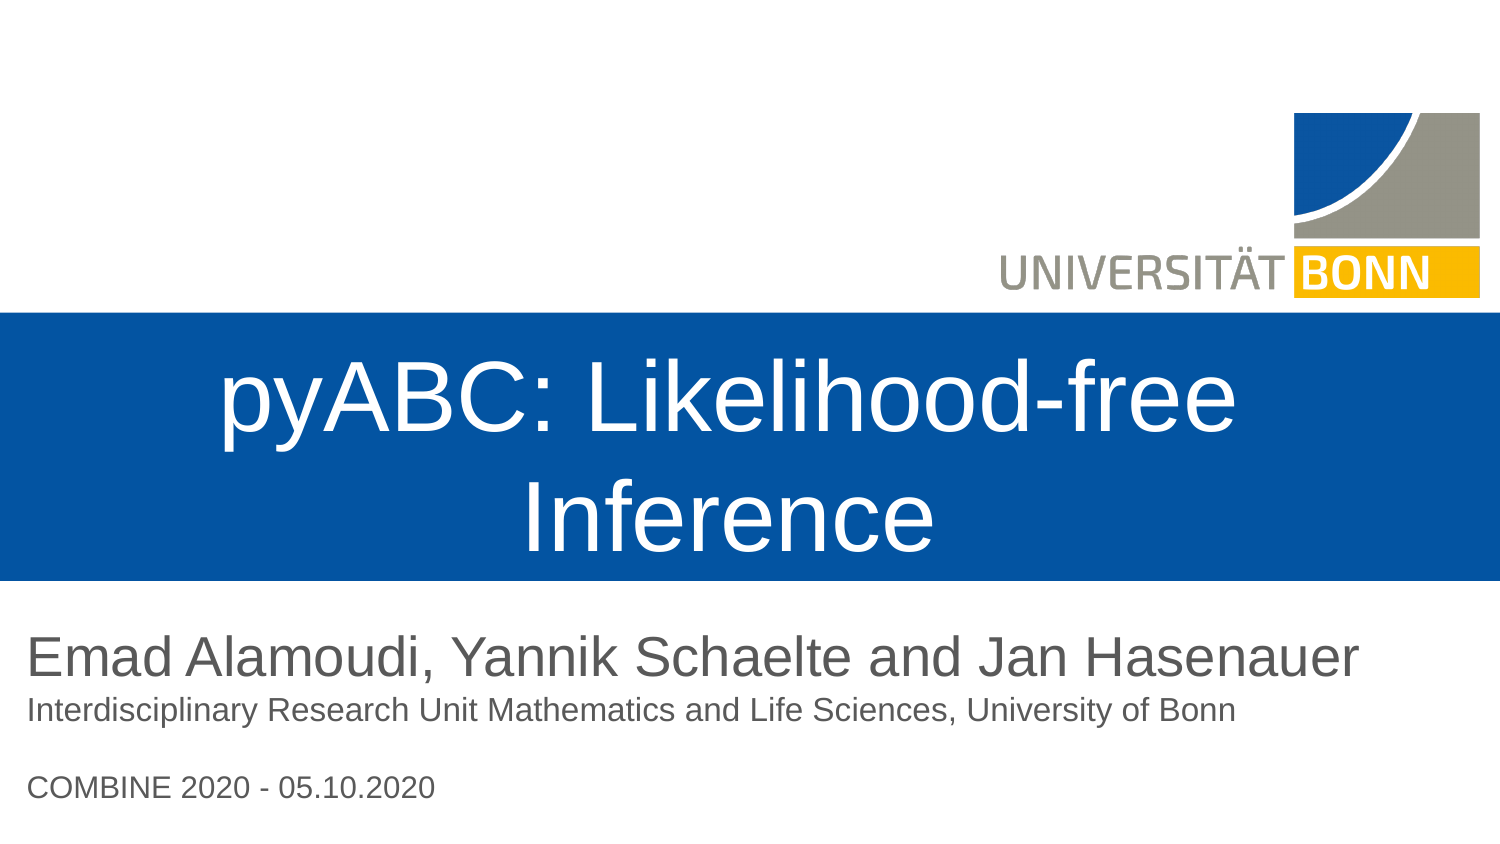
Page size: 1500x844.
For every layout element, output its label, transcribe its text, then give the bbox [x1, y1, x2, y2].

text_box pyABC: Likelihood-free Inference [30, 327, 1428, 576]
text_box Emad Alamoudi, Yannik Schaelte and Jan Hasenauer Interdisciplinary Research Unit Mathematics and Life Sciences, University of Bonn COMBINE 2020 - 05.10.2020 [11, 605, 1410, 736]
picture [1001, 113, 1480, 298]
